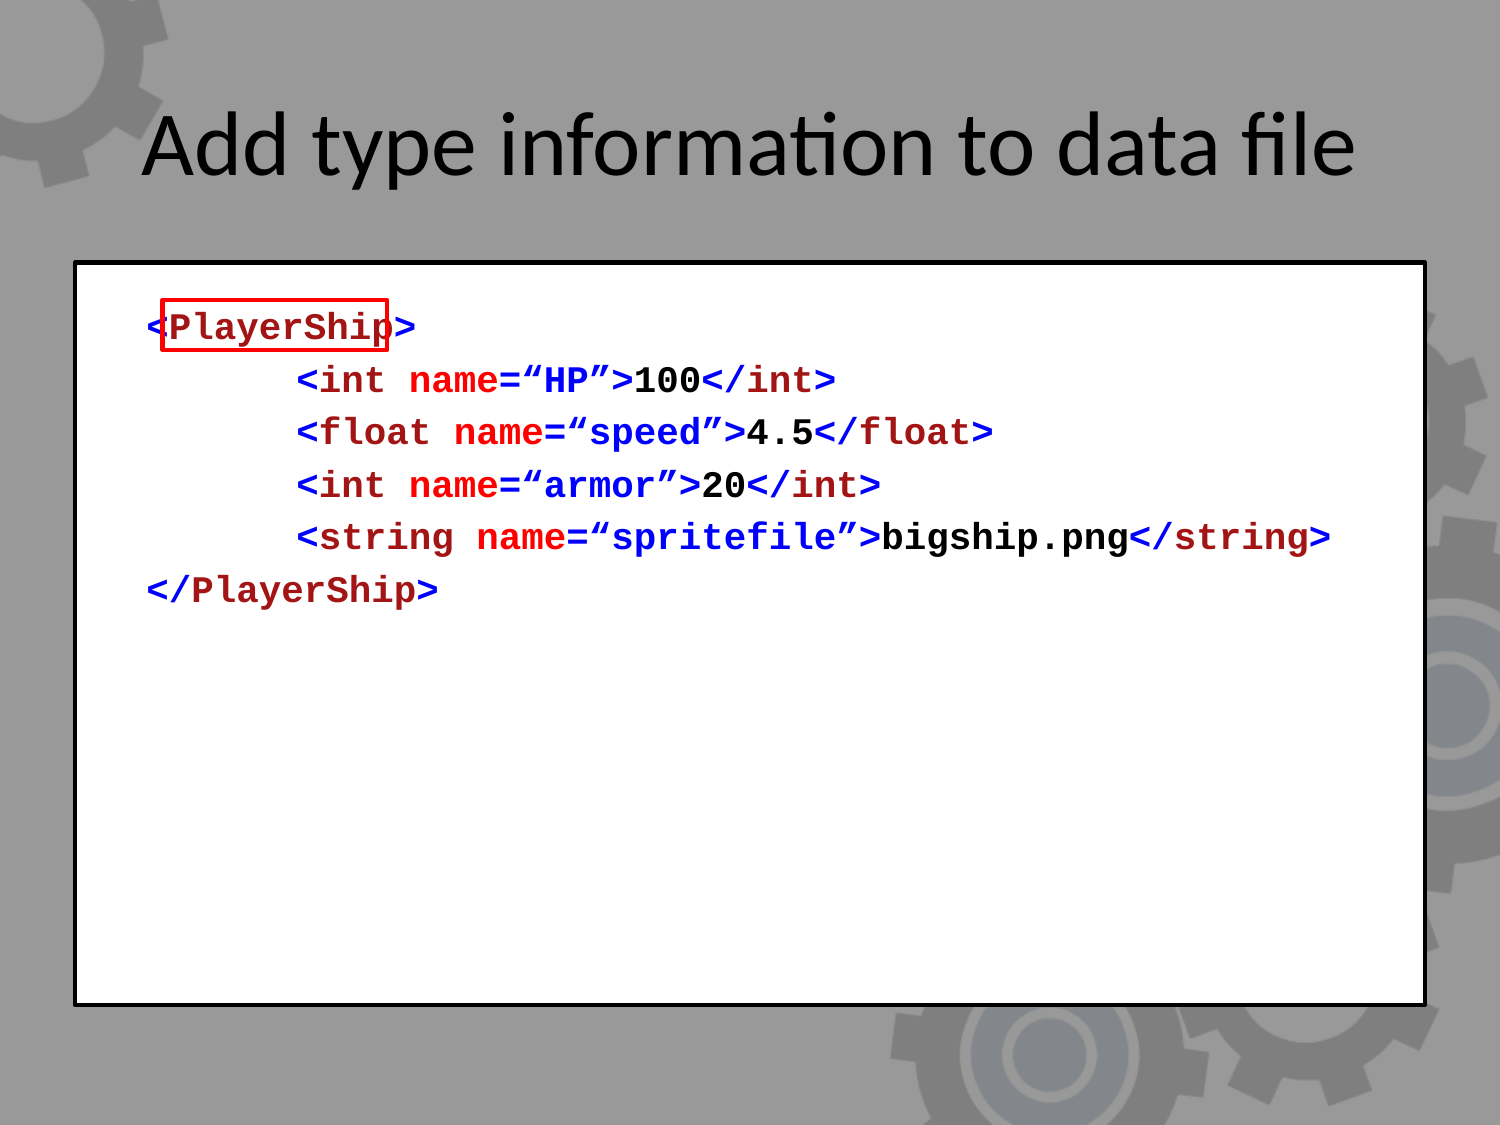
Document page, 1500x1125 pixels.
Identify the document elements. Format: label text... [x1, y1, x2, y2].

picture [0, 0, 1500, 1125]
text_box [160, 298, 389, 352]
list <PlayerShip> <int name=“HP”>100</int> <float name=“speed”>4.5</float> <int name=“armor”>20</int> <string name=“spritefile”>bigship.png</string> </PlayerShip> [73, 260, 1427, 1007]
title Add type information to data file [75, 45, 1425, 233]
